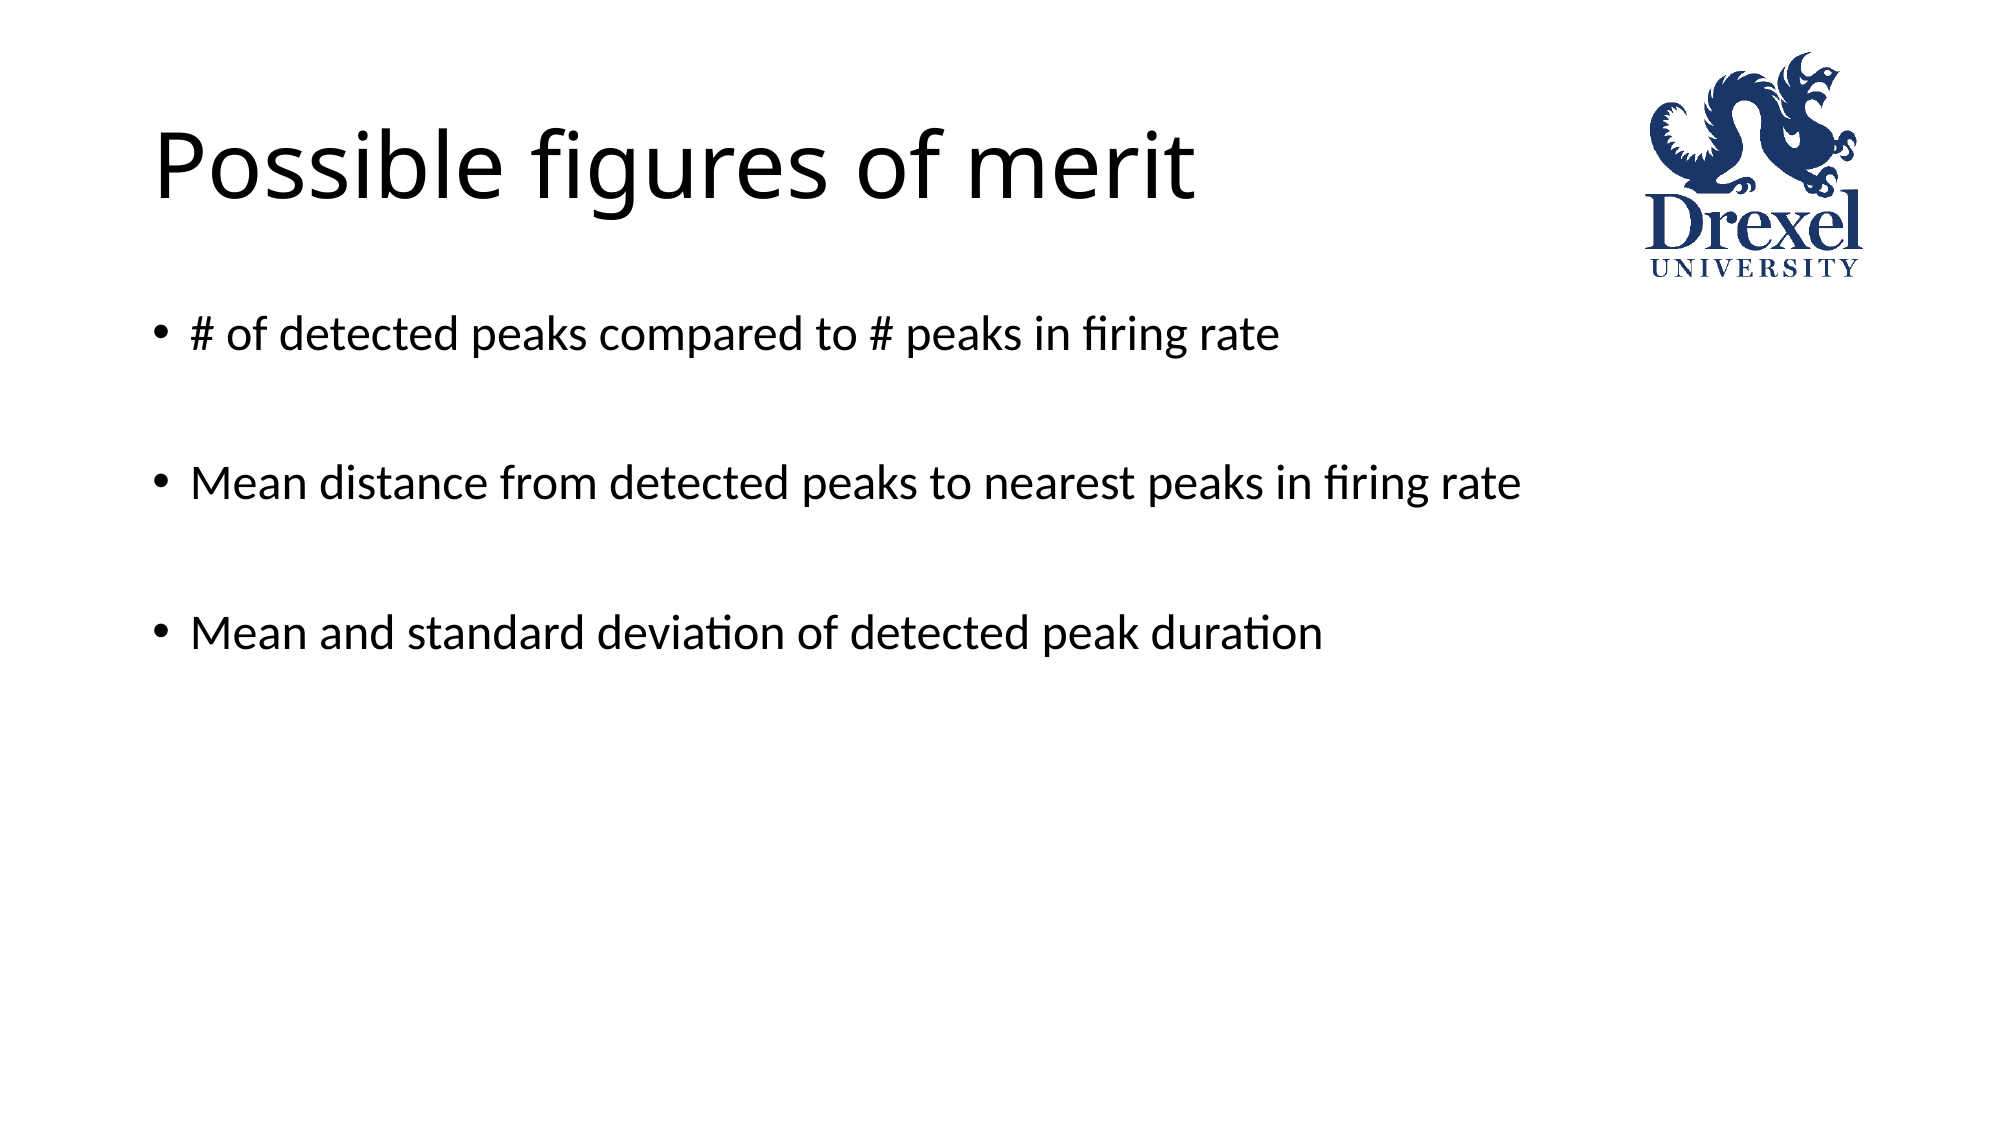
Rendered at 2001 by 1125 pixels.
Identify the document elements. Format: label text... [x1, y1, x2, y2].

title Possible figures of merit [137, 59, 1288, 278]
list # of detected peaks compared to # peaks in firing rate Mean distance from detected peaks to nearest peaks in firing rate Mean and standard deviation of detected peak duration [137, 299, 1863, 1014]
picture [1645, 52, 1863, 277]
